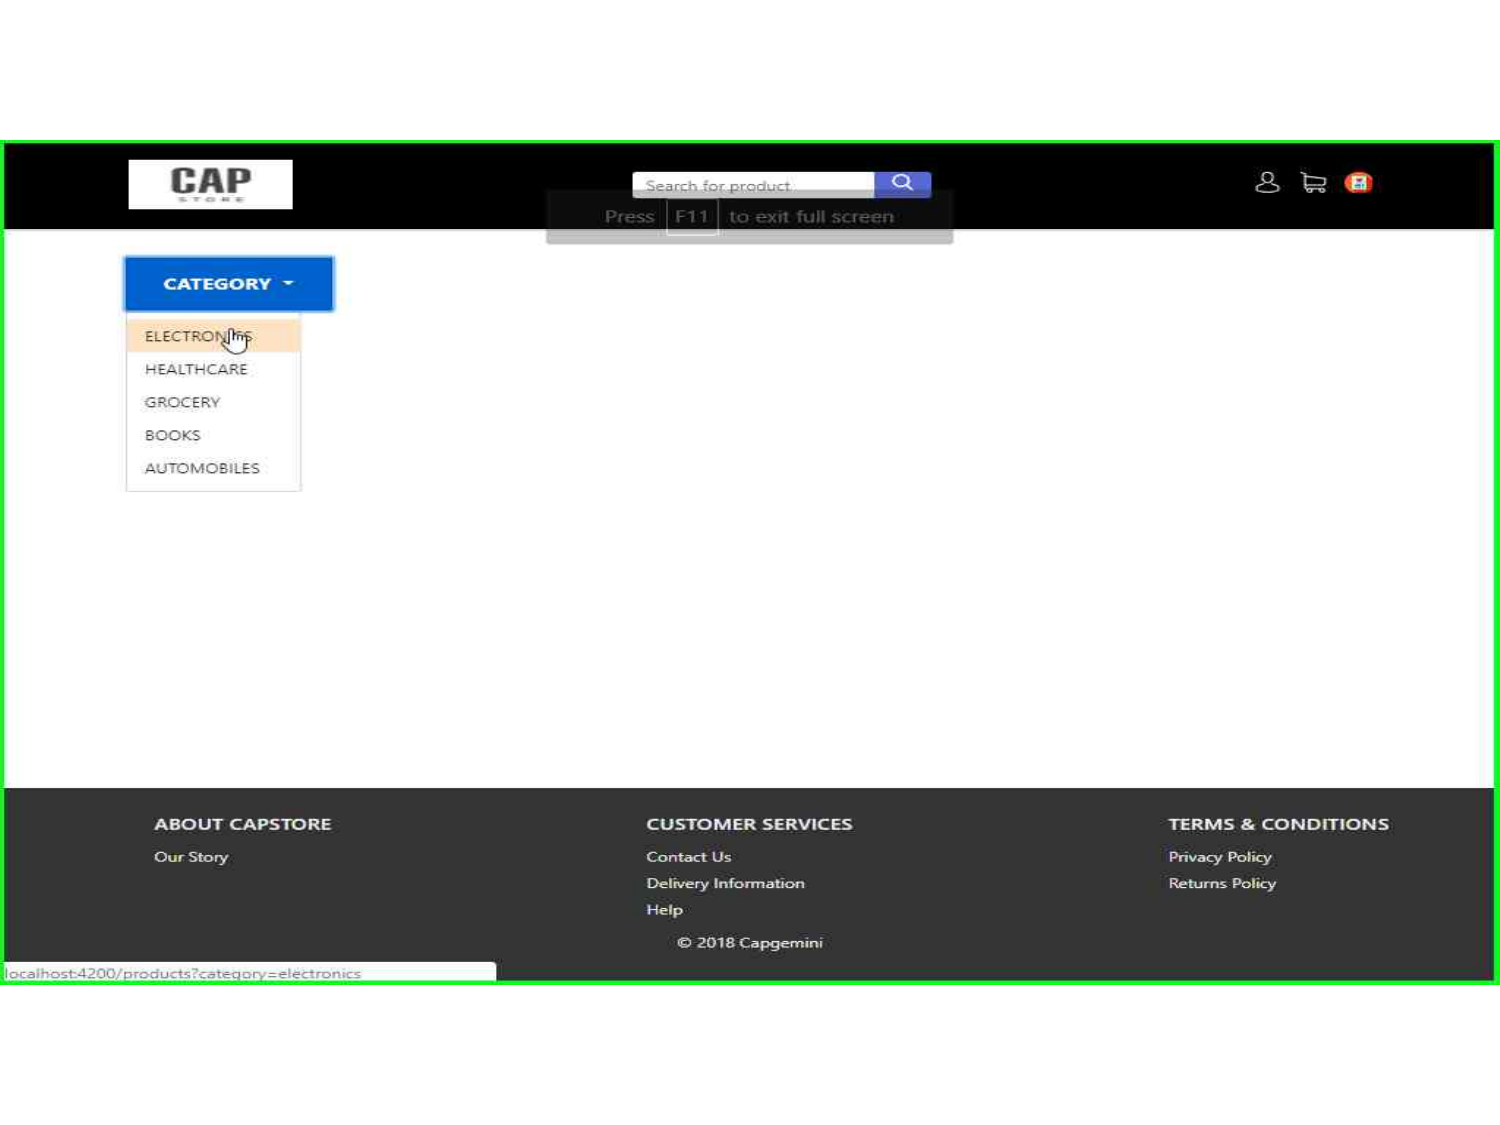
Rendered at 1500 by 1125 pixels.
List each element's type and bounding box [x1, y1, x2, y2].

picture [0, 140, 1500, 985]
